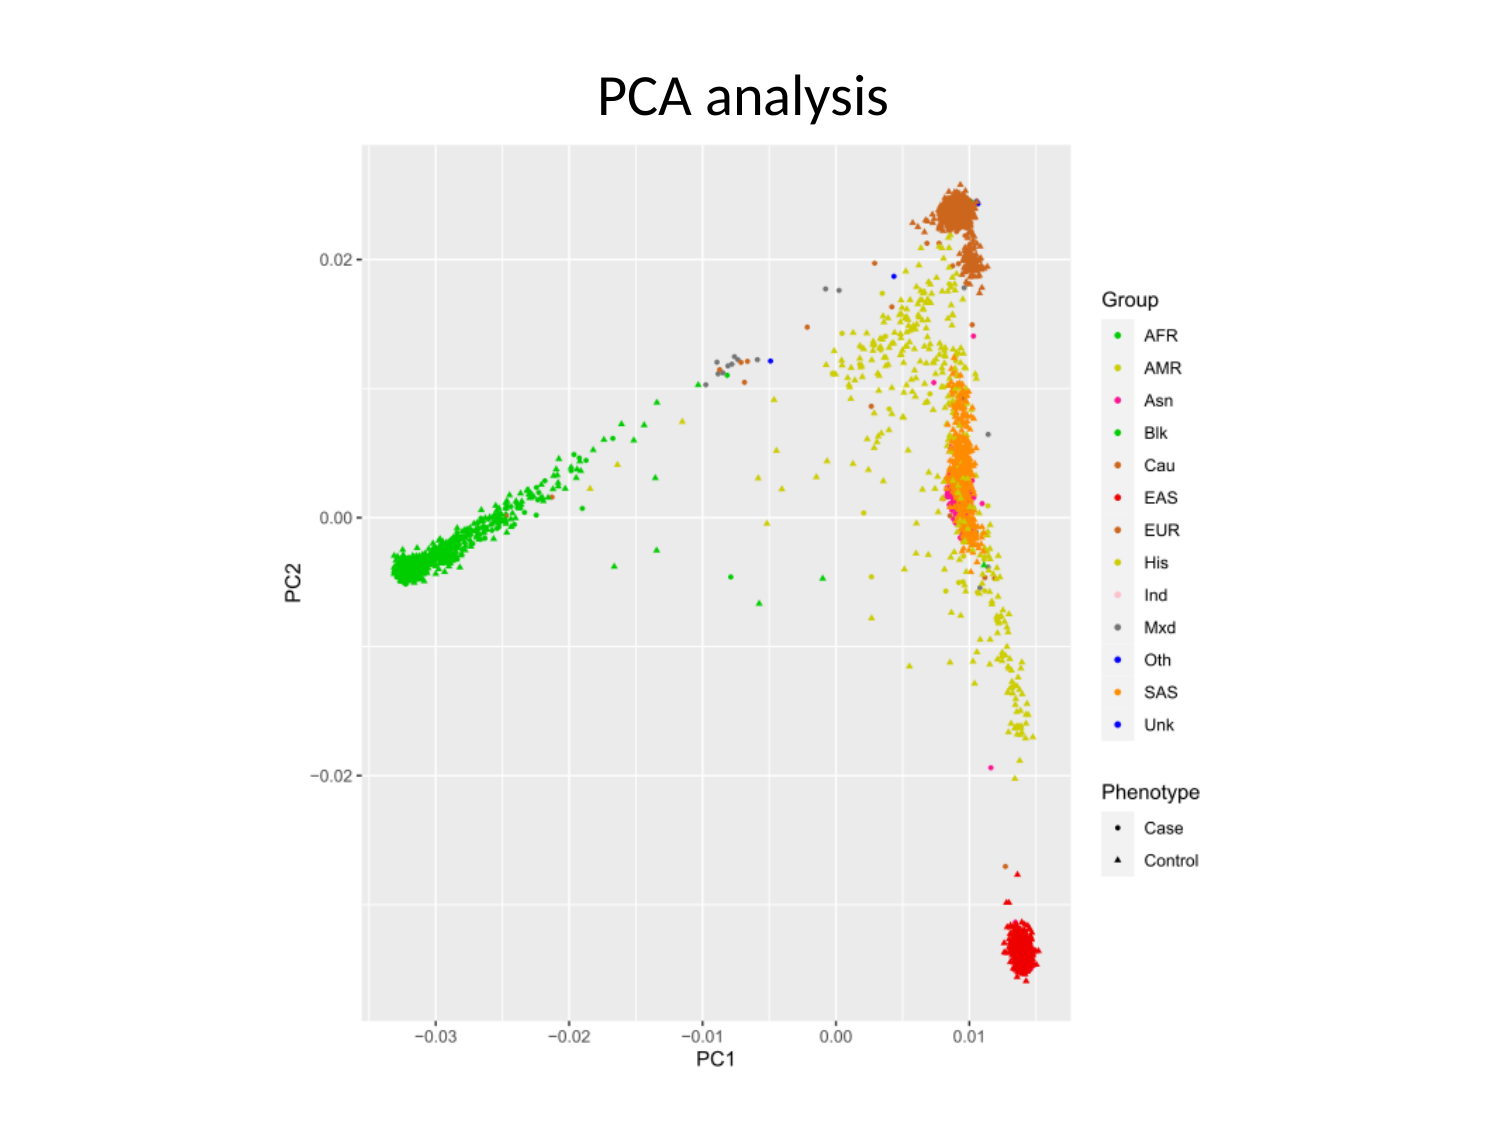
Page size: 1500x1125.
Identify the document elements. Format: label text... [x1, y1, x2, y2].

text_box PCA analysis [0, 50, 1500, 135]
picture [278, 135, 1222, 1081]
